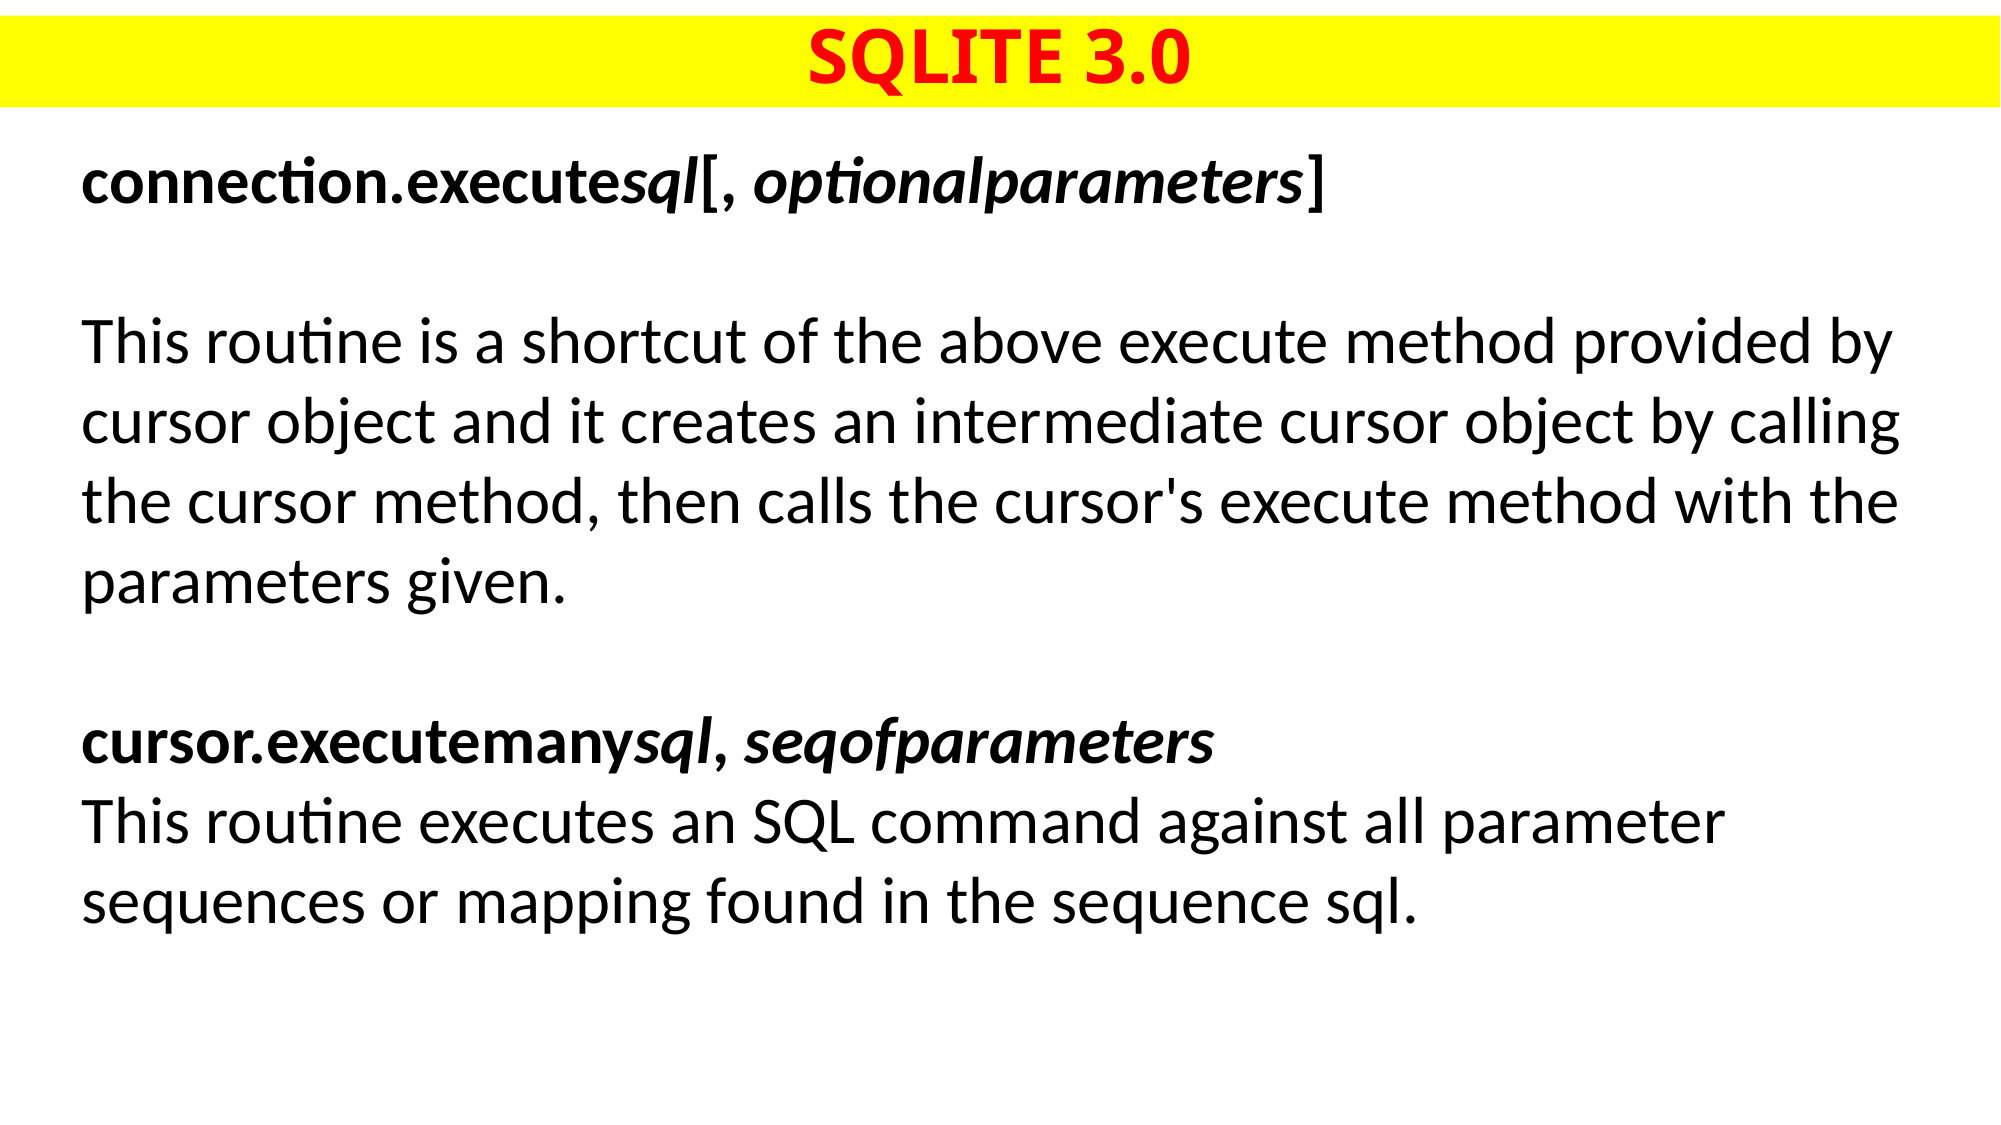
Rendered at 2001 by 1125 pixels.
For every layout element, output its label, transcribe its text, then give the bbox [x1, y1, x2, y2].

text_box connection.executesql[, optionalparameters] This routine is a shortcut of the above execute method provided by cursor object and it creates an intermediate cursor object by calling the cursor method, then calls the cursor's execute method with the parameters given. cursor.executemanysql, seqofparameters This routine executes an SQL command against all parameter sequences or mapping found in the sequence sql. [67, 129, 1982, 945]
title SQLITE 3.0 [0, 15, 2000, 108]
